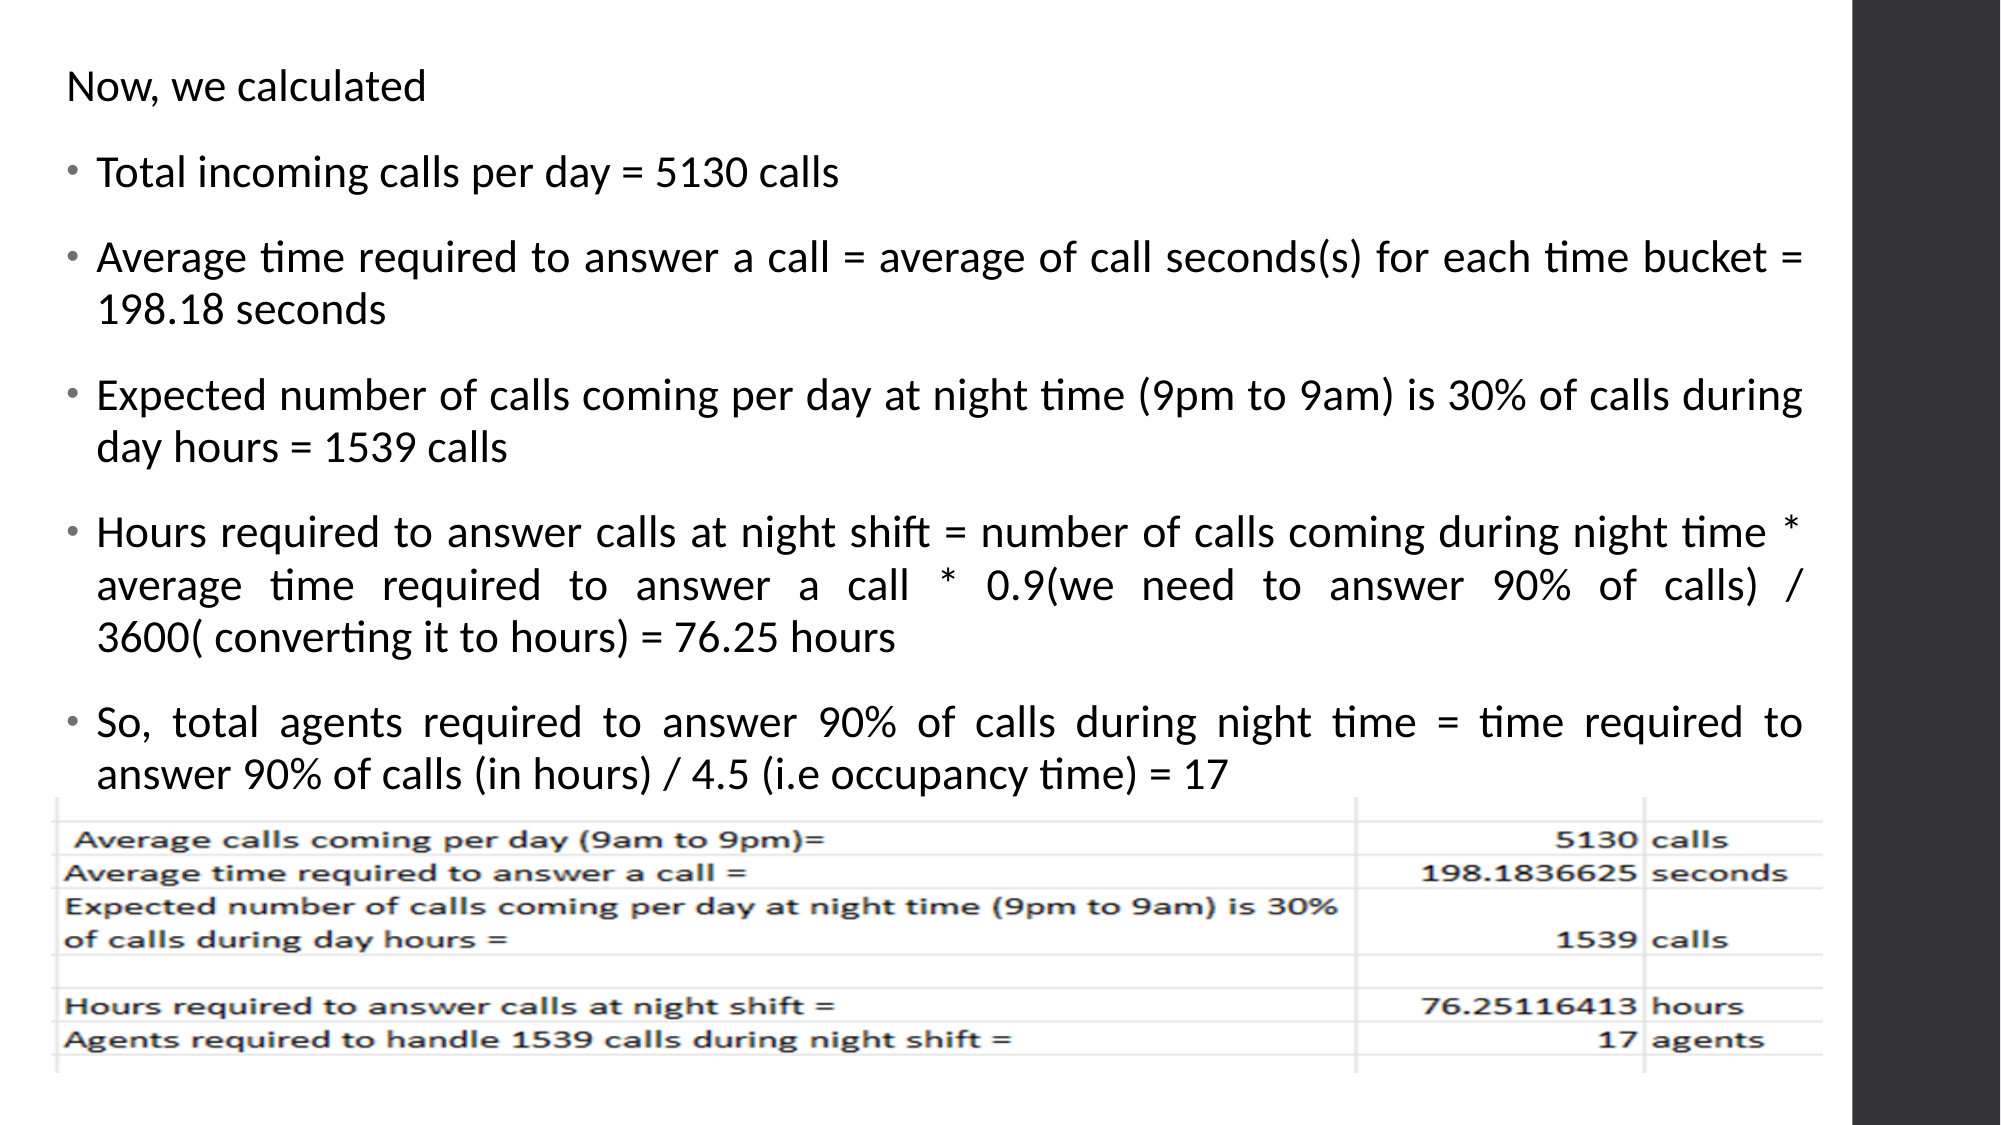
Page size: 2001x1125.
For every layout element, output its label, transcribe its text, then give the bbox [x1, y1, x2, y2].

list Now, we calculated Total incoming calls per day = 5130 calls Average time required to answer a call = average of call seconds(s) for each time bucket = 198.18 seconds Expected number of calls coming per day at night time (9pm to 9am) is 30% of calls during day hours = 1539 calls Hours required to answer calls at night shift = number of calls coming during night time * average time required to answer a call * 0.9(we need to answer 90% of calls) / 3600( converting it to hours) = 76.25 hours So, total agents required to answer 90% of calls during night time = time required to answer 90% of calls (in hours) / 4.5 (i.e occupancy time) = 17 [51, 52, 1823, 794]
picture [50, 796, 1823, 1073]
